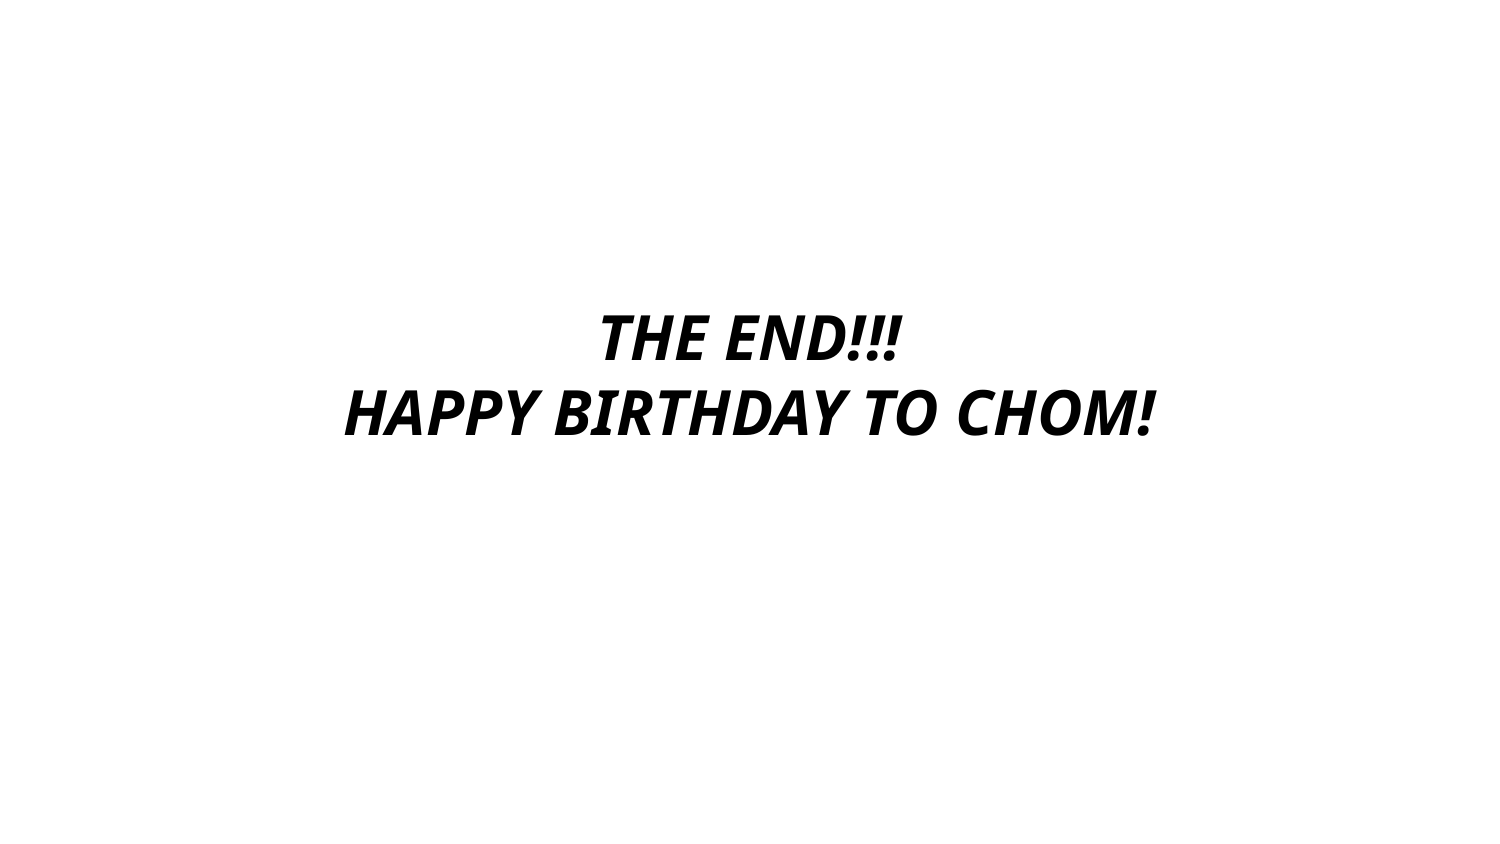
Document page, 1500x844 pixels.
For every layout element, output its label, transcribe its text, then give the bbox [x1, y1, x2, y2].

text_box THE END!!! HAPPY BIRTHDAY TO CHOM! [86, 76, 1414, 670]
